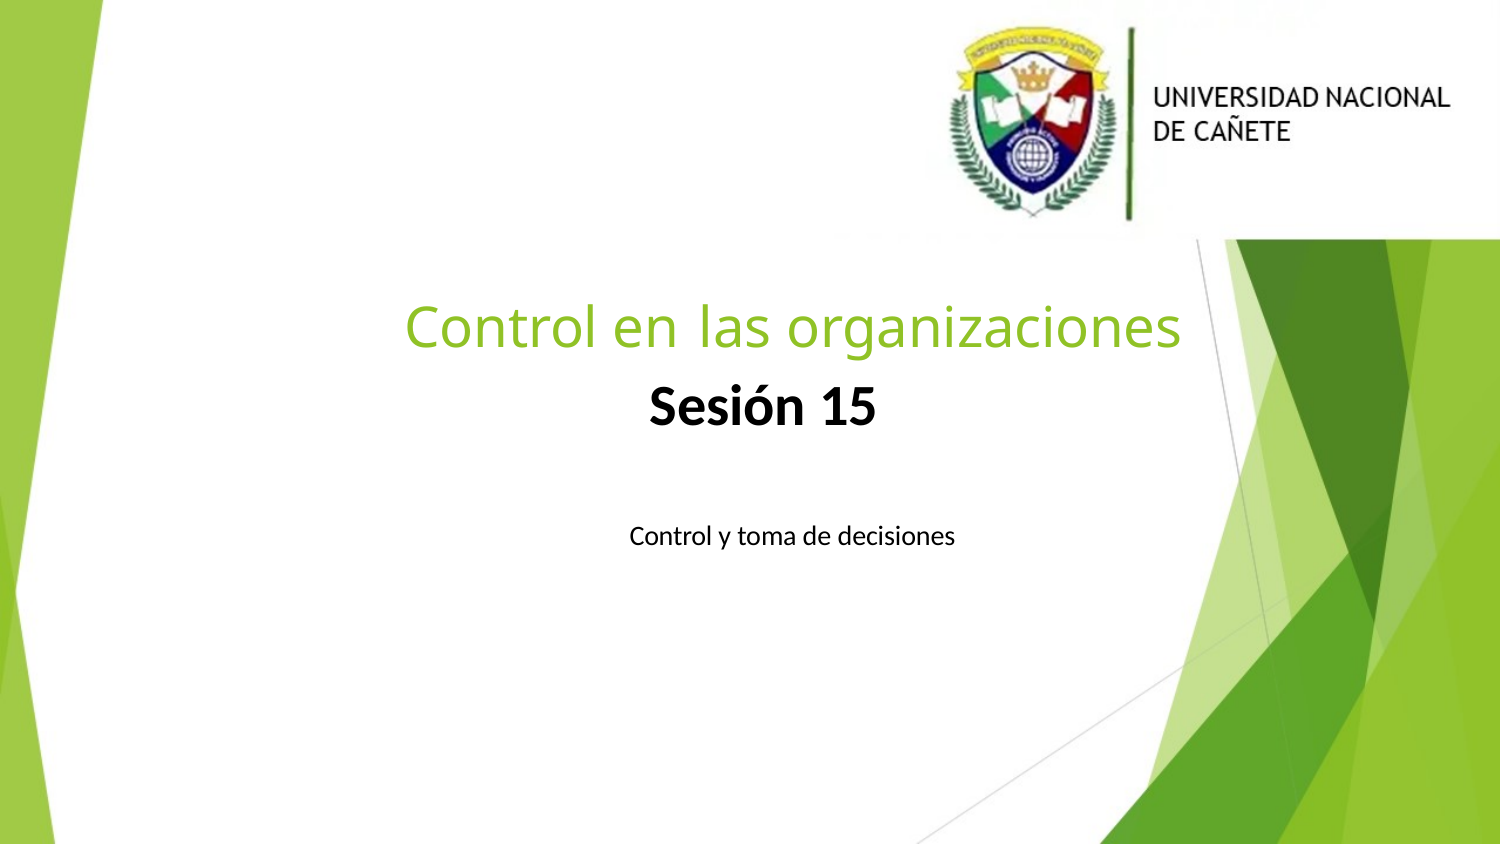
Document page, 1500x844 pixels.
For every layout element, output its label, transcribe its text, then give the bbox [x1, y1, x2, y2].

text_box Control y toma de decisiones [625, 481, 961, 551]
picture [0, 0, 1500, 844]
title Control en las organizaciones [301, 270, 1284, 414]
text_box Sesión 15 [647, 364, 938, 437]
